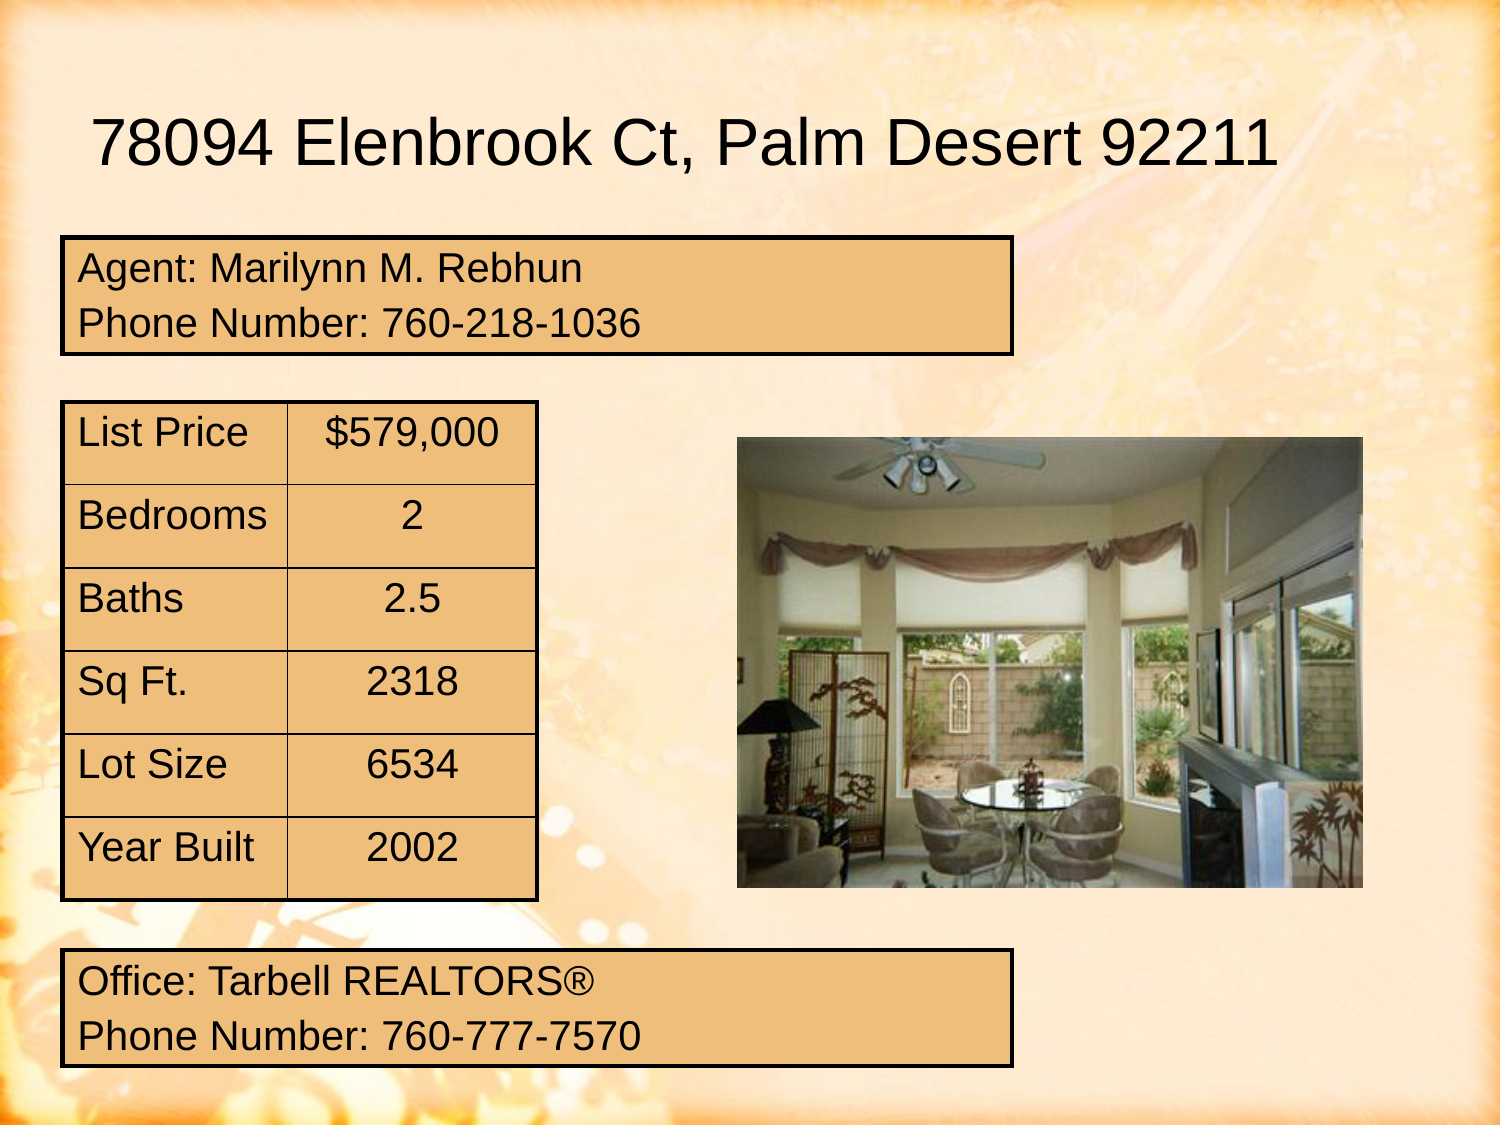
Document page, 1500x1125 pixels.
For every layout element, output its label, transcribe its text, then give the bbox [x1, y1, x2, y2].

table_cell Year Built [65, 818, 287, 898]
table_cell 2002 [288, 818, 535, 898]
table_cell Bedrooms [65, 485, 287, 567]
table_header List Price [65, 404, 287, 484]
table_cell 2 [288, 485, 535, 567]
table_cell Baths [65, 569, 287, 650]
title 78094 Elenbrook Ct, Palm Desert 92211 [74, 44, 1426, 233]
table_cell 2318 [288, 652, 535, 733]
table_cell 6534 [288, 735, 535, 816]
table_cell 2.5 [288, 569, 535, 650]
table_cell Sq Ft. [65, 652, 287, 733]
table_cell Lot Size [65, 735, 287, 816]
table_header Office: Tarbell REALTORS® Phone Number: 760-777-7570 [65, 952, 1010, 1064]
picture [0, 0, 1500, 1125]
table_header Agent: Marilynn M. Rebhun Phone Number: 760-218-1036 [65, 240, 1010, 352]
table_header $579,000 [288, 404, 535, 484]
